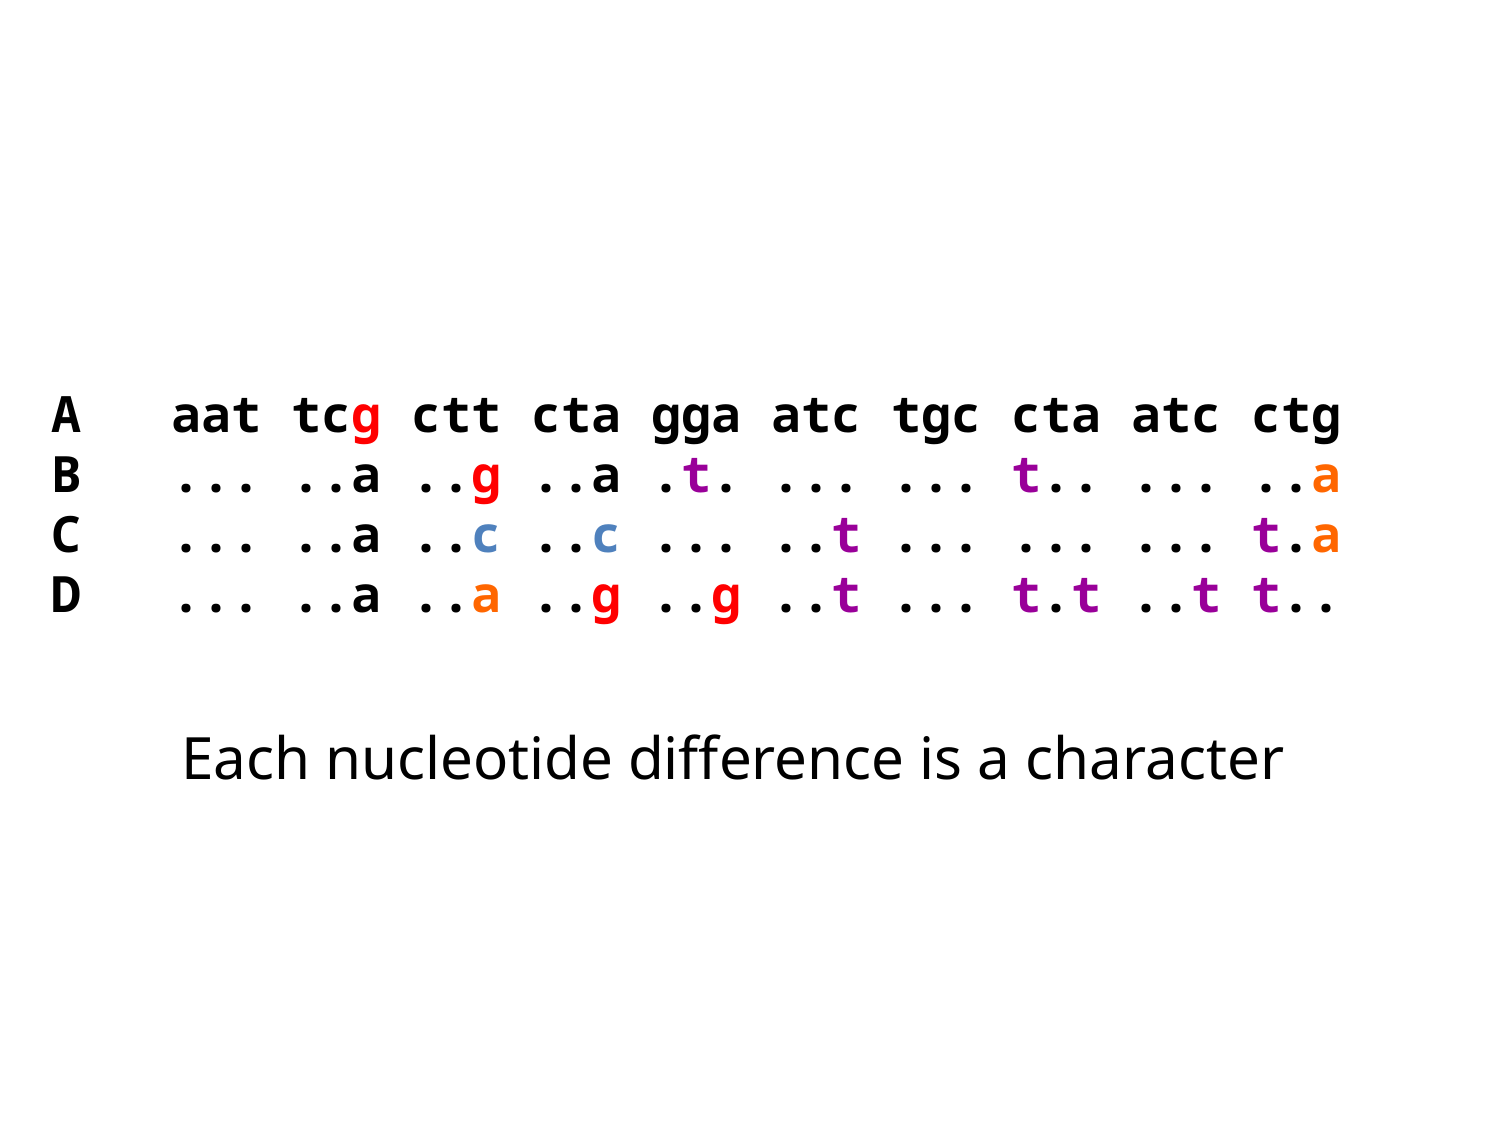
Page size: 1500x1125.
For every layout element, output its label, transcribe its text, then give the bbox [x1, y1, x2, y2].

text_box A aat tcg ctt cta gga atc tgc cta atc ctg B ... ..a ..g ..a .t. ... ... t.. ... ..a C ... ..a ..c ..c ... ..t ... ... ... t.a D ... ..a ..a ..g ..g ..t ... t.t ..t t.. [36, 374, 1417, 690]
text_box Each nucleotide difference is a character [166, 713, 1300, 799]
